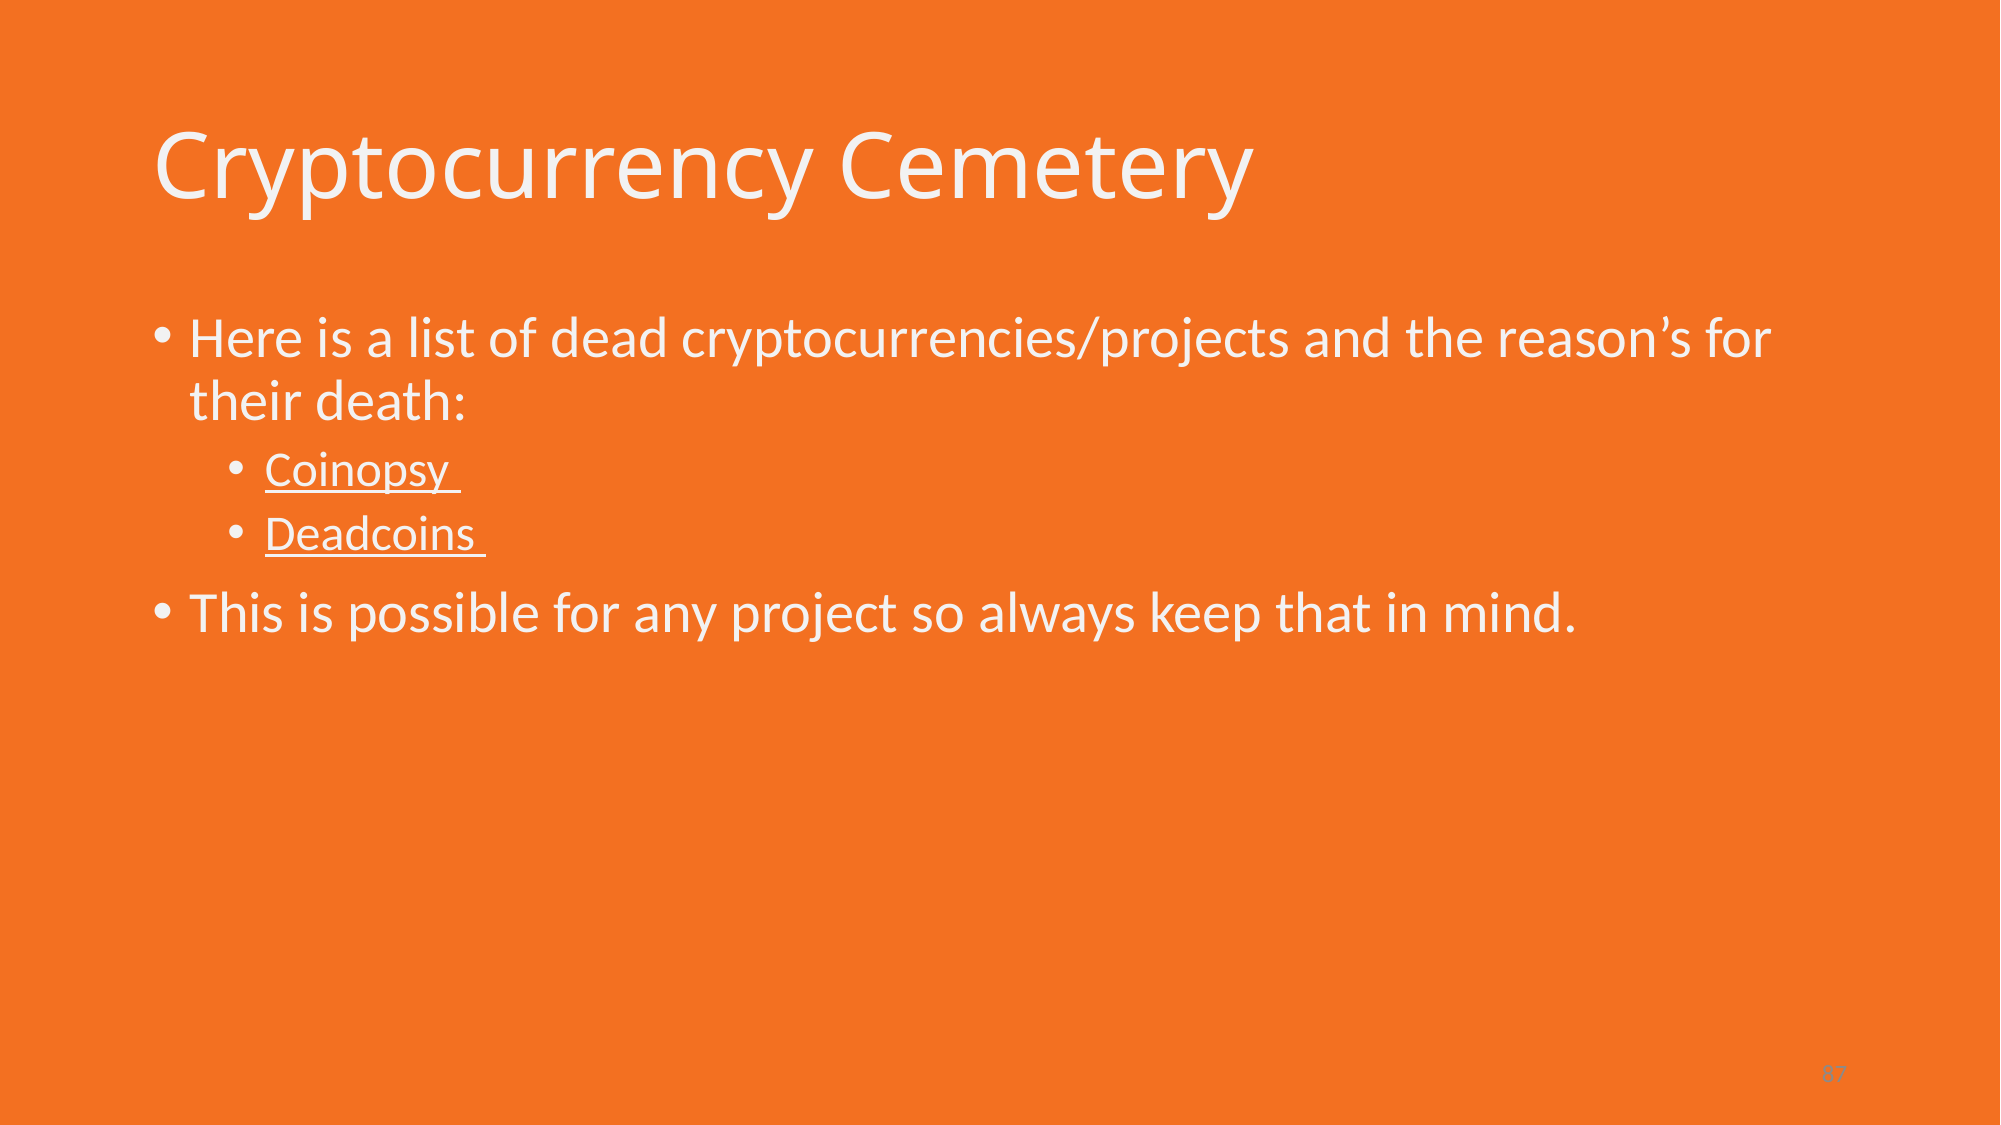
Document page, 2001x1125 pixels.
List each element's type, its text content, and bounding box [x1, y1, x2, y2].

list Here is a list of dead cryptocurrencies/projects and the reason’s for their death: Coinopsy Deadcoins This is possible for any project so always keep that in mind. [137, 299, 1863, 1014]
title Cryptocurrency Cemetery [137, 59, 1863, 278]
slide_number 87 [1412, 1042, 1863, 1103]
